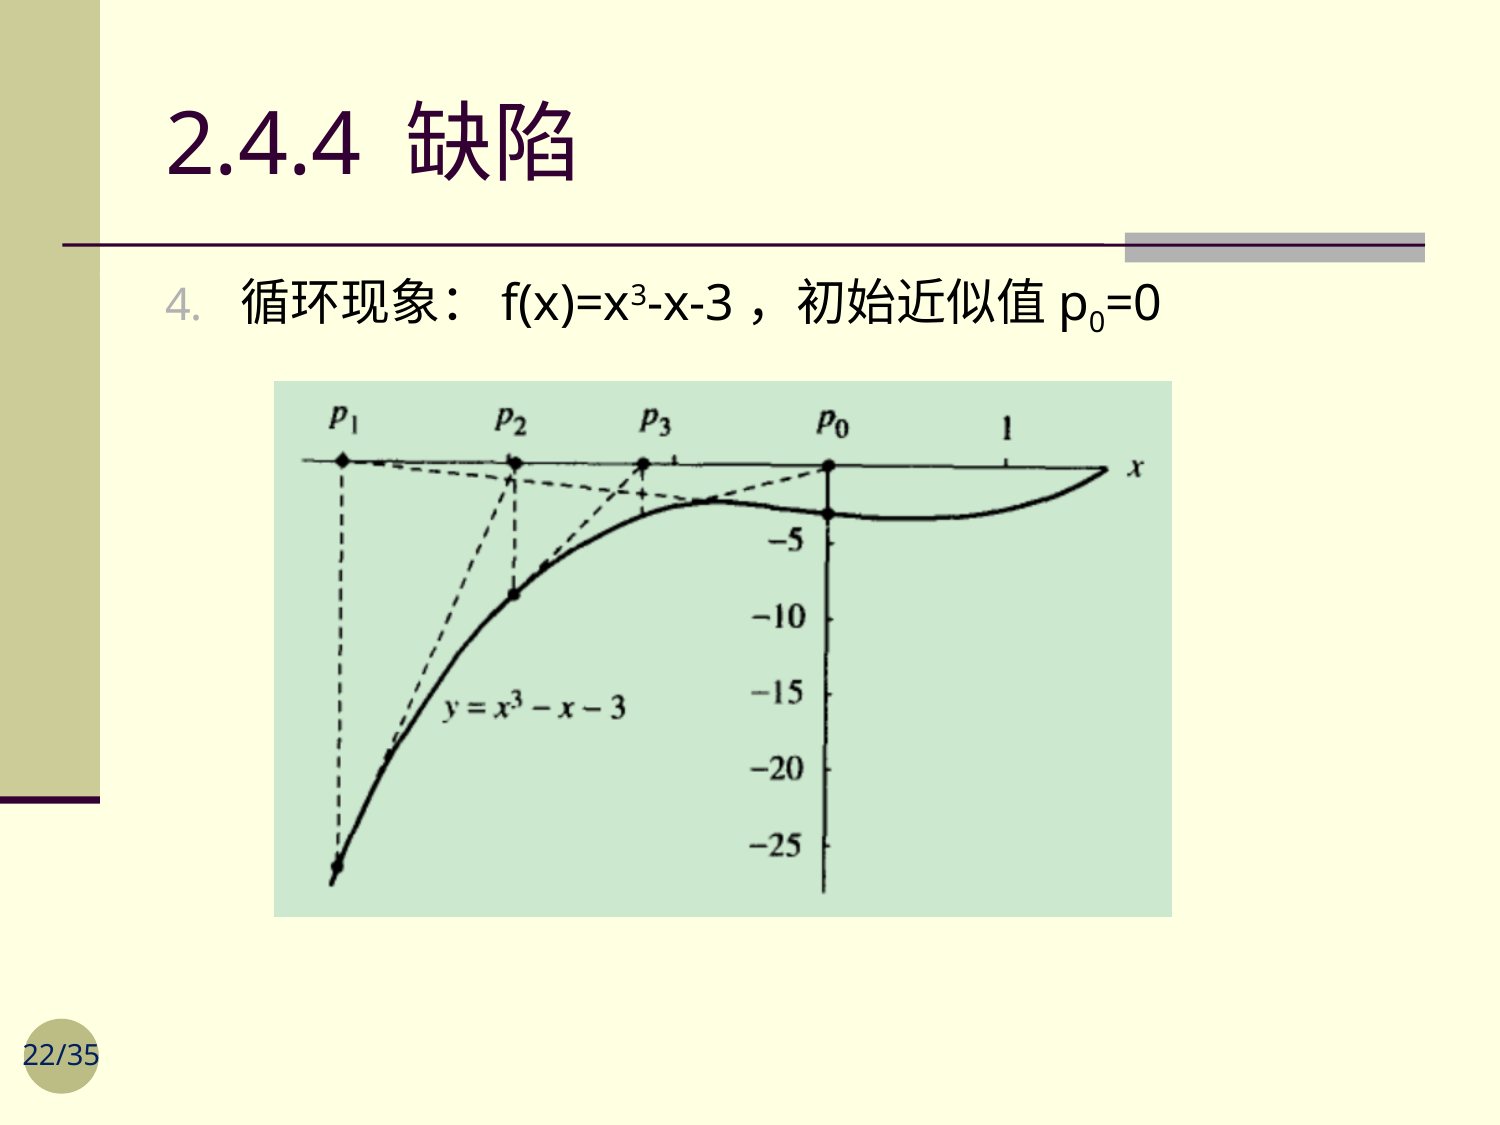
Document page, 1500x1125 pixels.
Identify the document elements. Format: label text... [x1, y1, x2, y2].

list 循环现象：f(x)=x3-x-3，初始近似值p0=0 [150, 262, 1425, 1006]
title 2.4.4 缺陷 [150, 45, 1425, 234]
picture [274, 381, 1172, 917]
